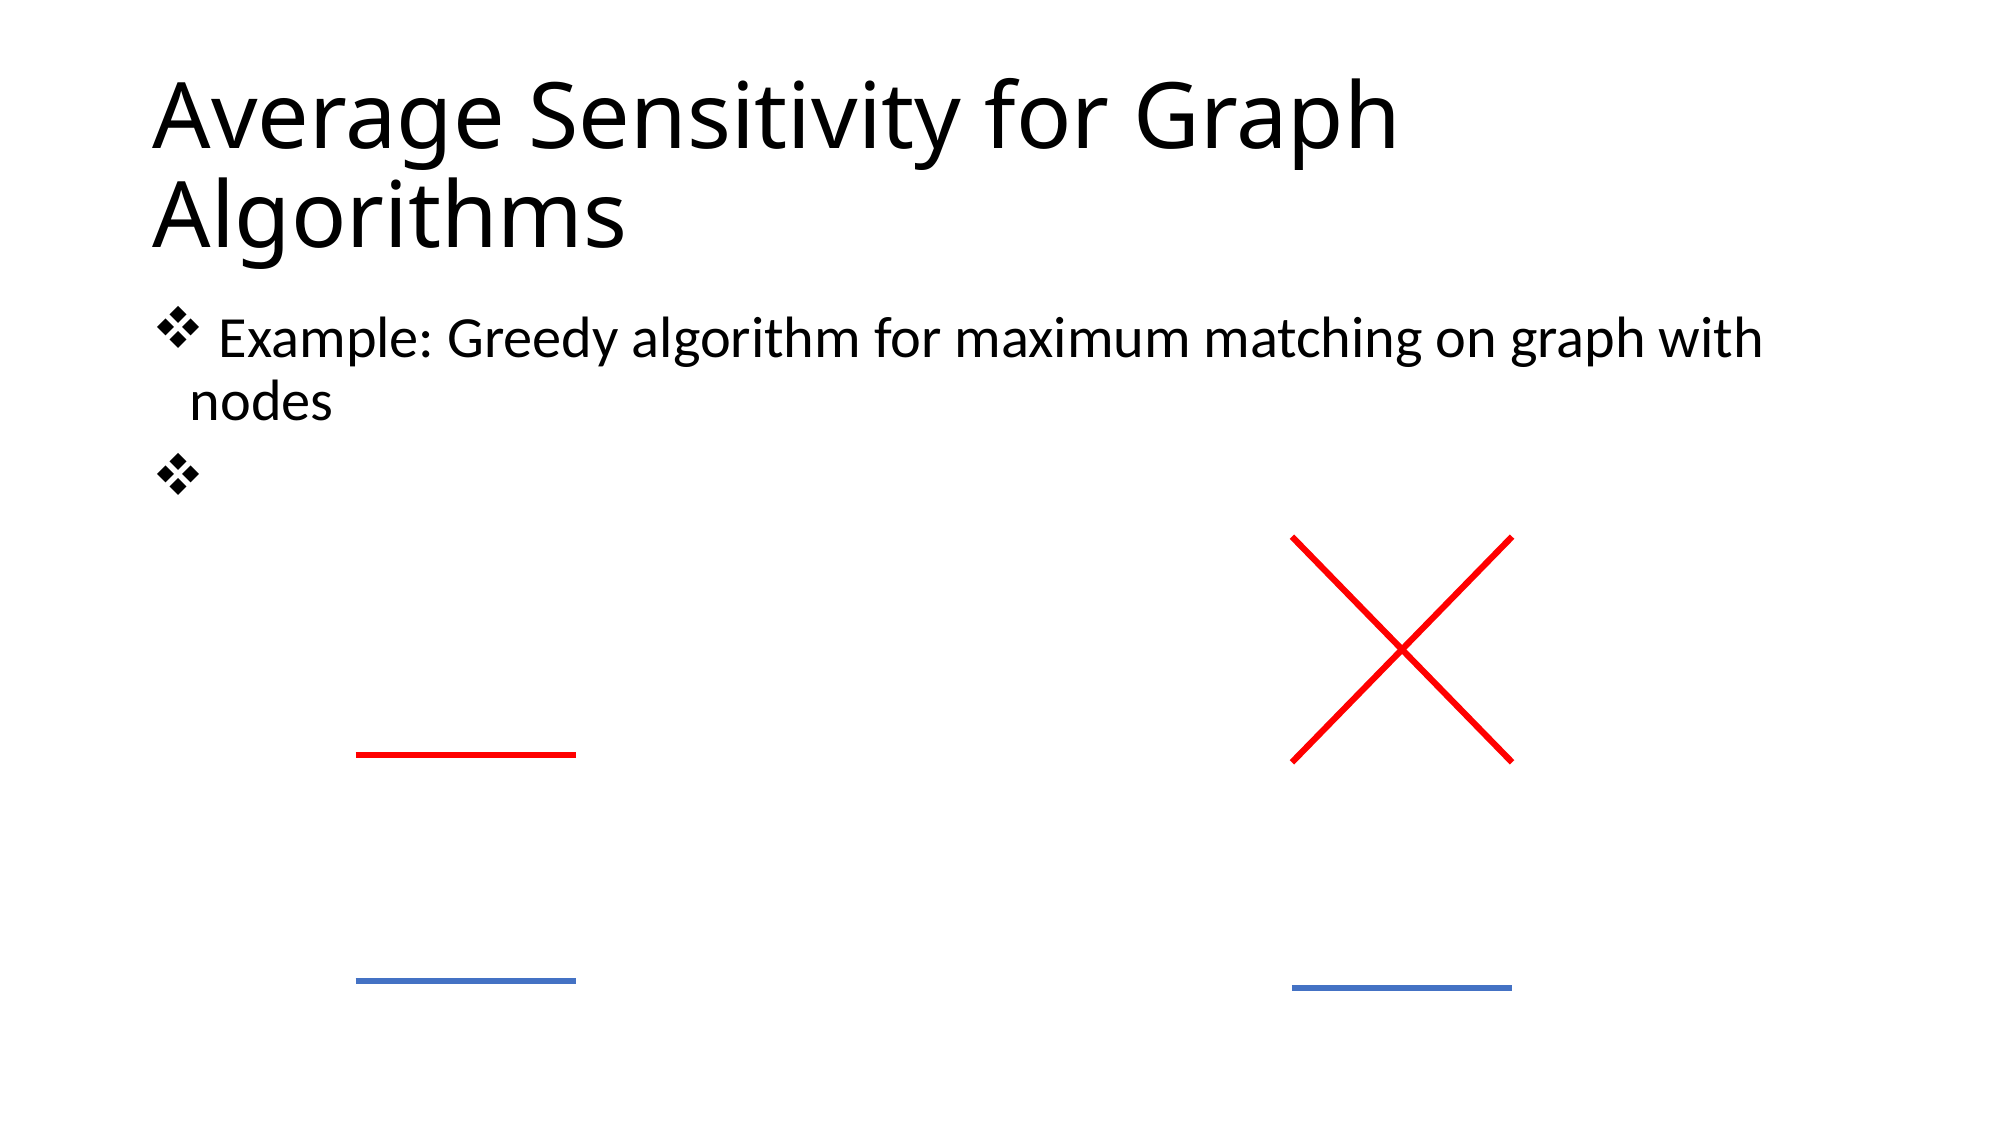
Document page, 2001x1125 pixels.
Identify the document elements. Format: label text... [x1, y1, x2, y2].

title Average Sensitivity for Graph Algorithms [137, 59, 1863, 278]
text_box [1291, 536, 1513, 763]
